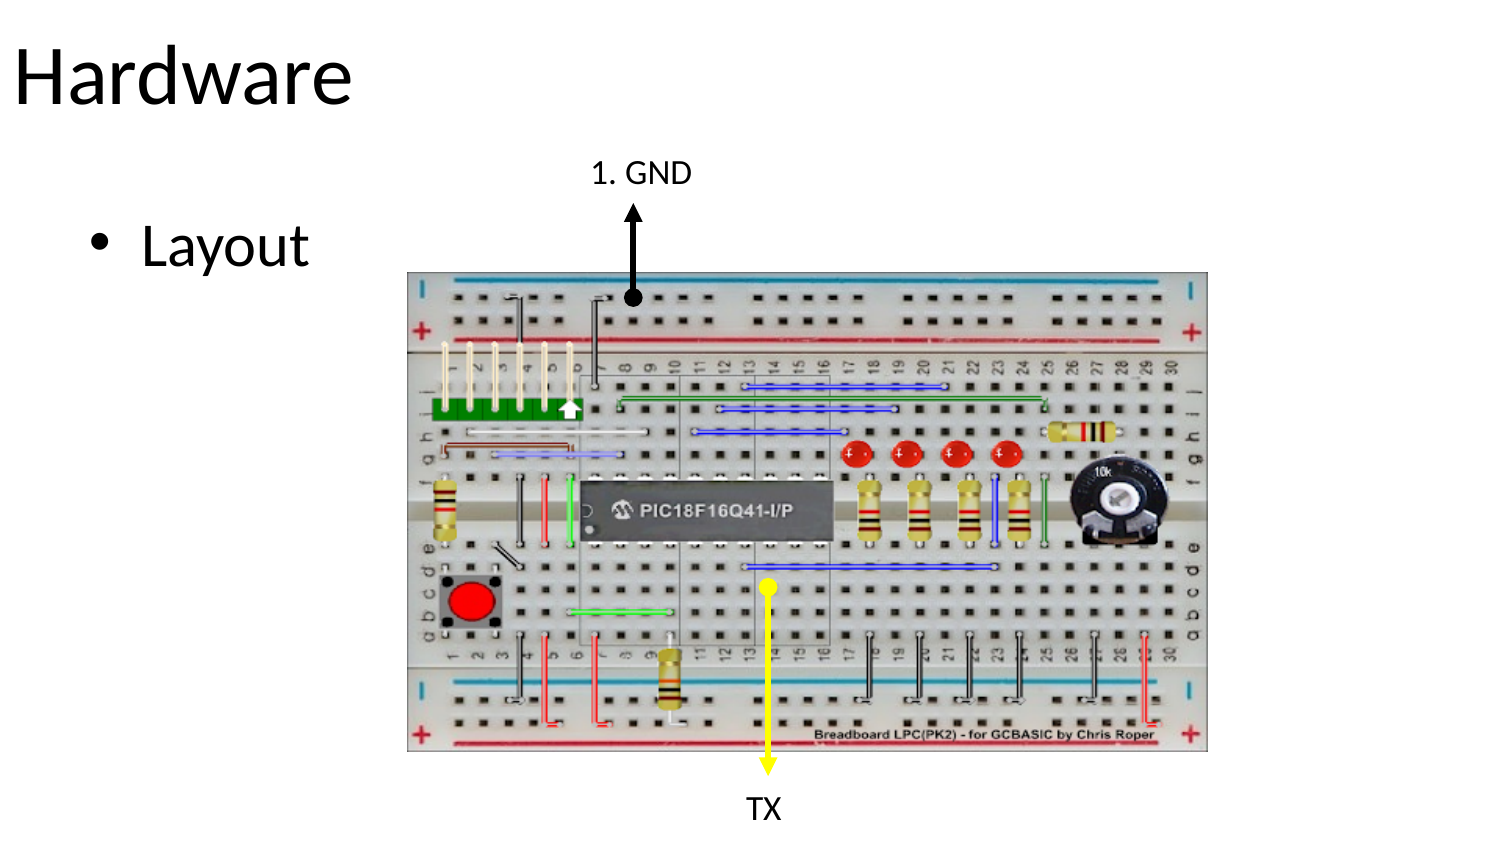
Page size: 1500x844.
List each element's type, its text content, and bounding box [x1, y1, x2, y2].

title Hardware [0, 0, 1350, 141]
list Layout [75, 196, 1425, 754]
text_box 1. GND [575, 141, 708, 200]
text_box TX [731, 778, 797, 836]
picture [407, 272, 1208, 752]
